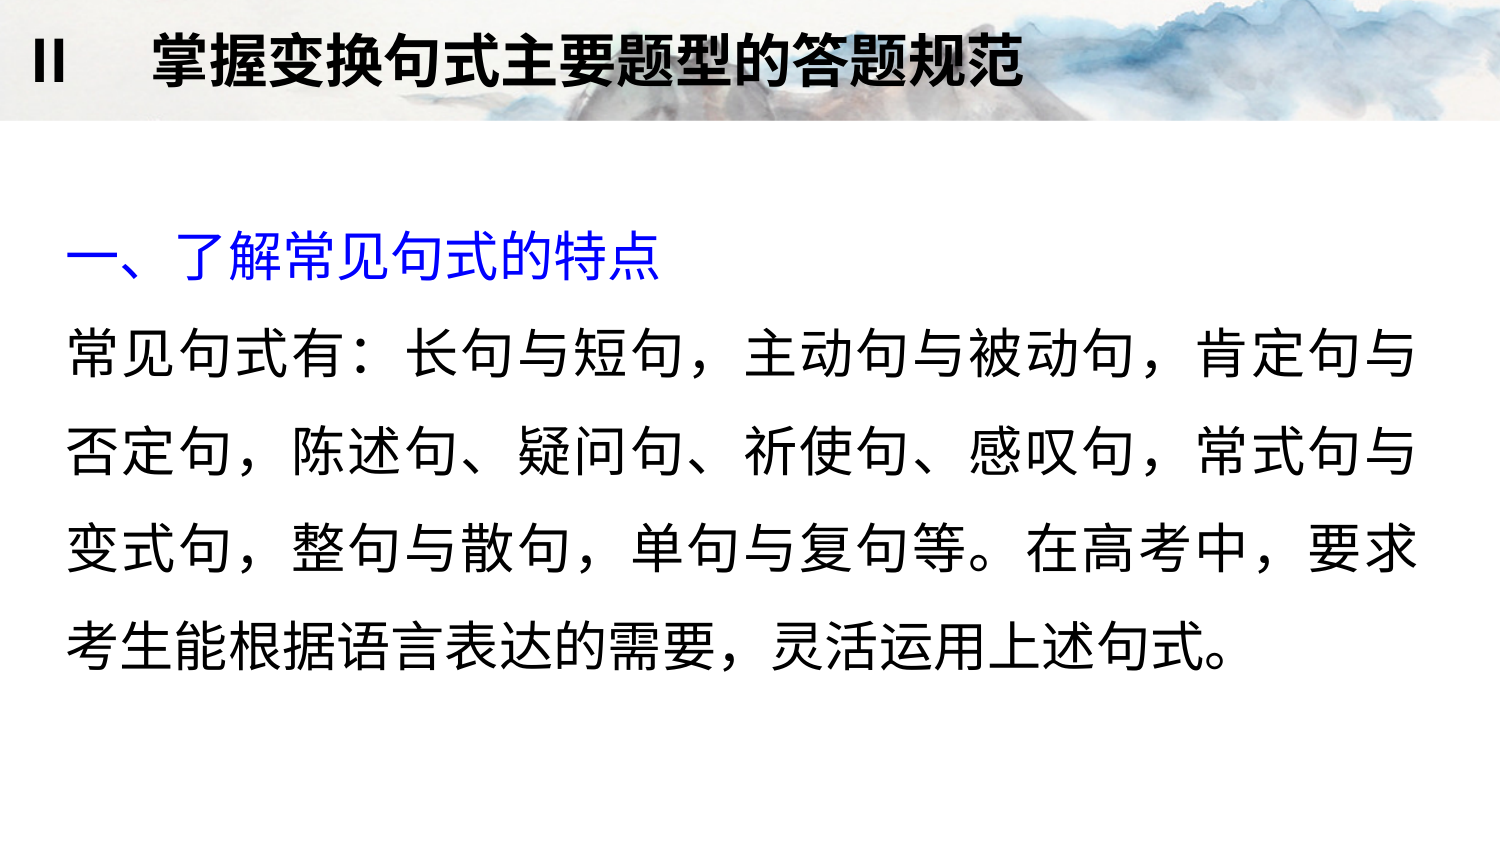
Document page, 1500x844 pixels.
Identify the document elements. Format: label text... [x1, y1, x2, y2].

text_box 一、了解常见句式的特点 常见句式有：长句与短句，主动句与被动句，肯定句与否定句，陈述句、疑问句、祈使句、感叹句，常式句与变式句，整句与散句，单句与复句等。在高考中，要求考生能根据语言表达的需要，灵活运用上述句式。 [50, 182, 1434, 685]
text_box Ⅱ 掌握变换句式主要题型的答题规范 [5, 17, 1230, 102]
picture [0, 0, 1500, 844]
